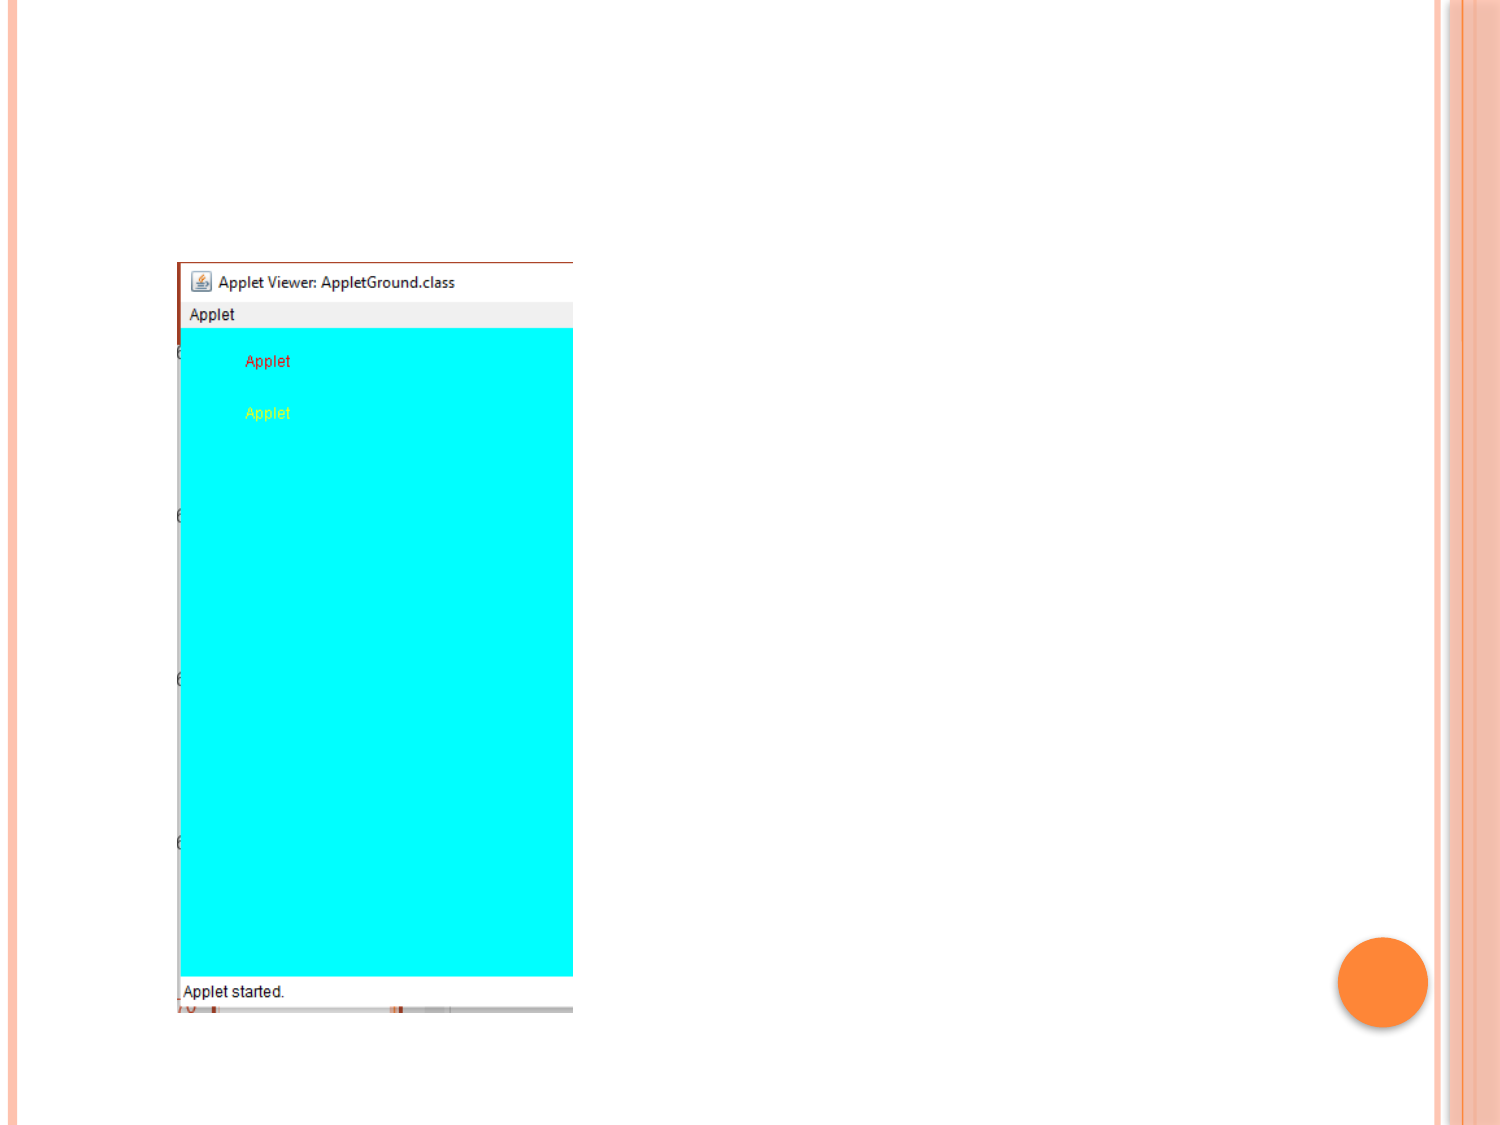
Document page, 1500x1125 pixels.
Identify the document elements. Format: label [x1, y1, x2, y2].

list [176, 261, 573, 1013]
